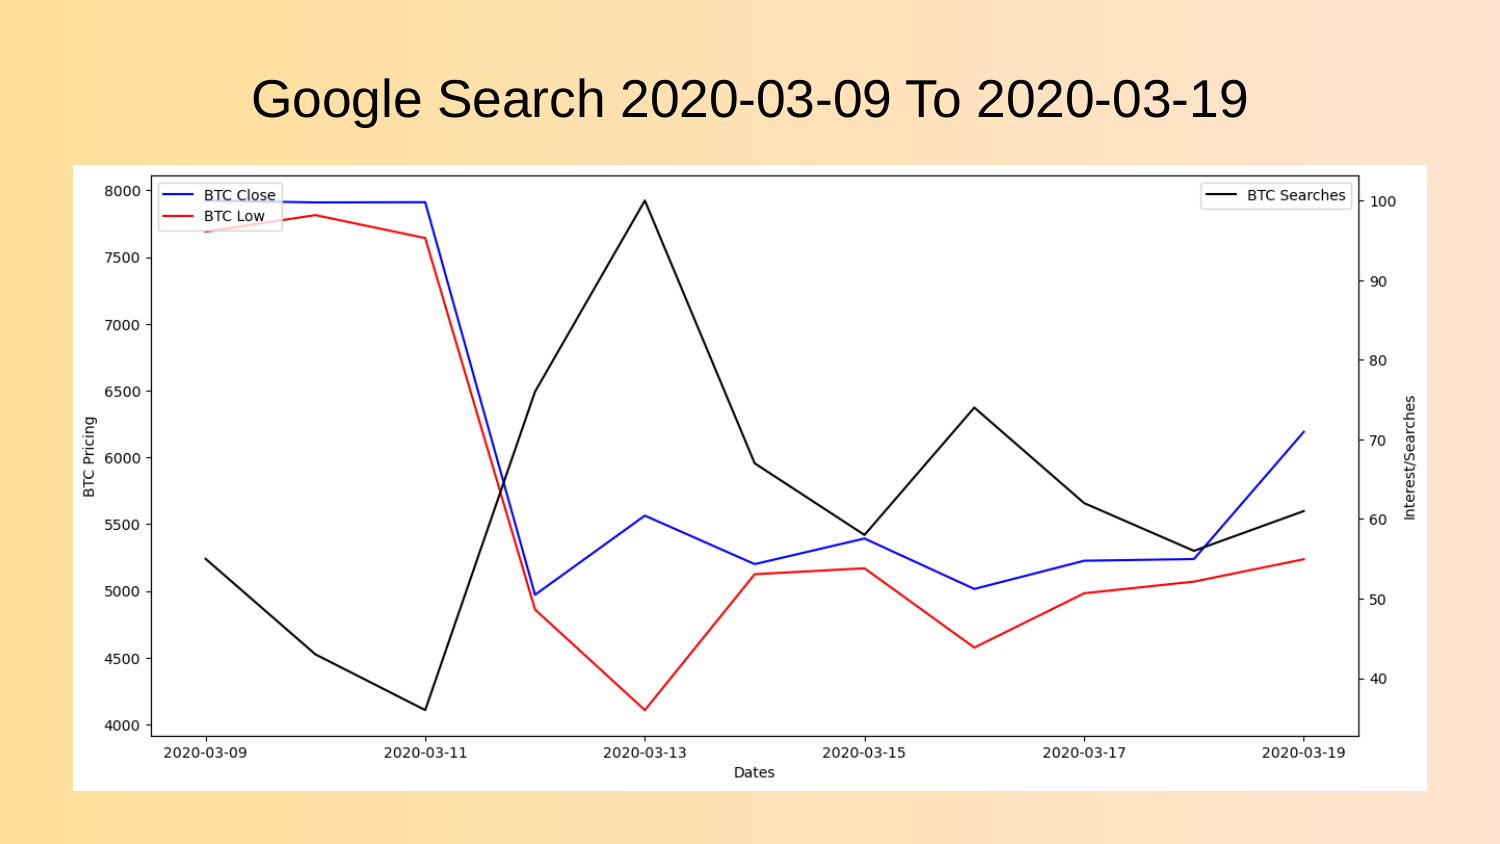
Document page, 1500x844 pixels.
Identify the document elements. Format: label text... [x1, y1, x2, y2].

list Google Search 2020-03-09 To 2020-03-19 [50, 48, 1450, 140]
picture [73, 165, 1427, 791]
